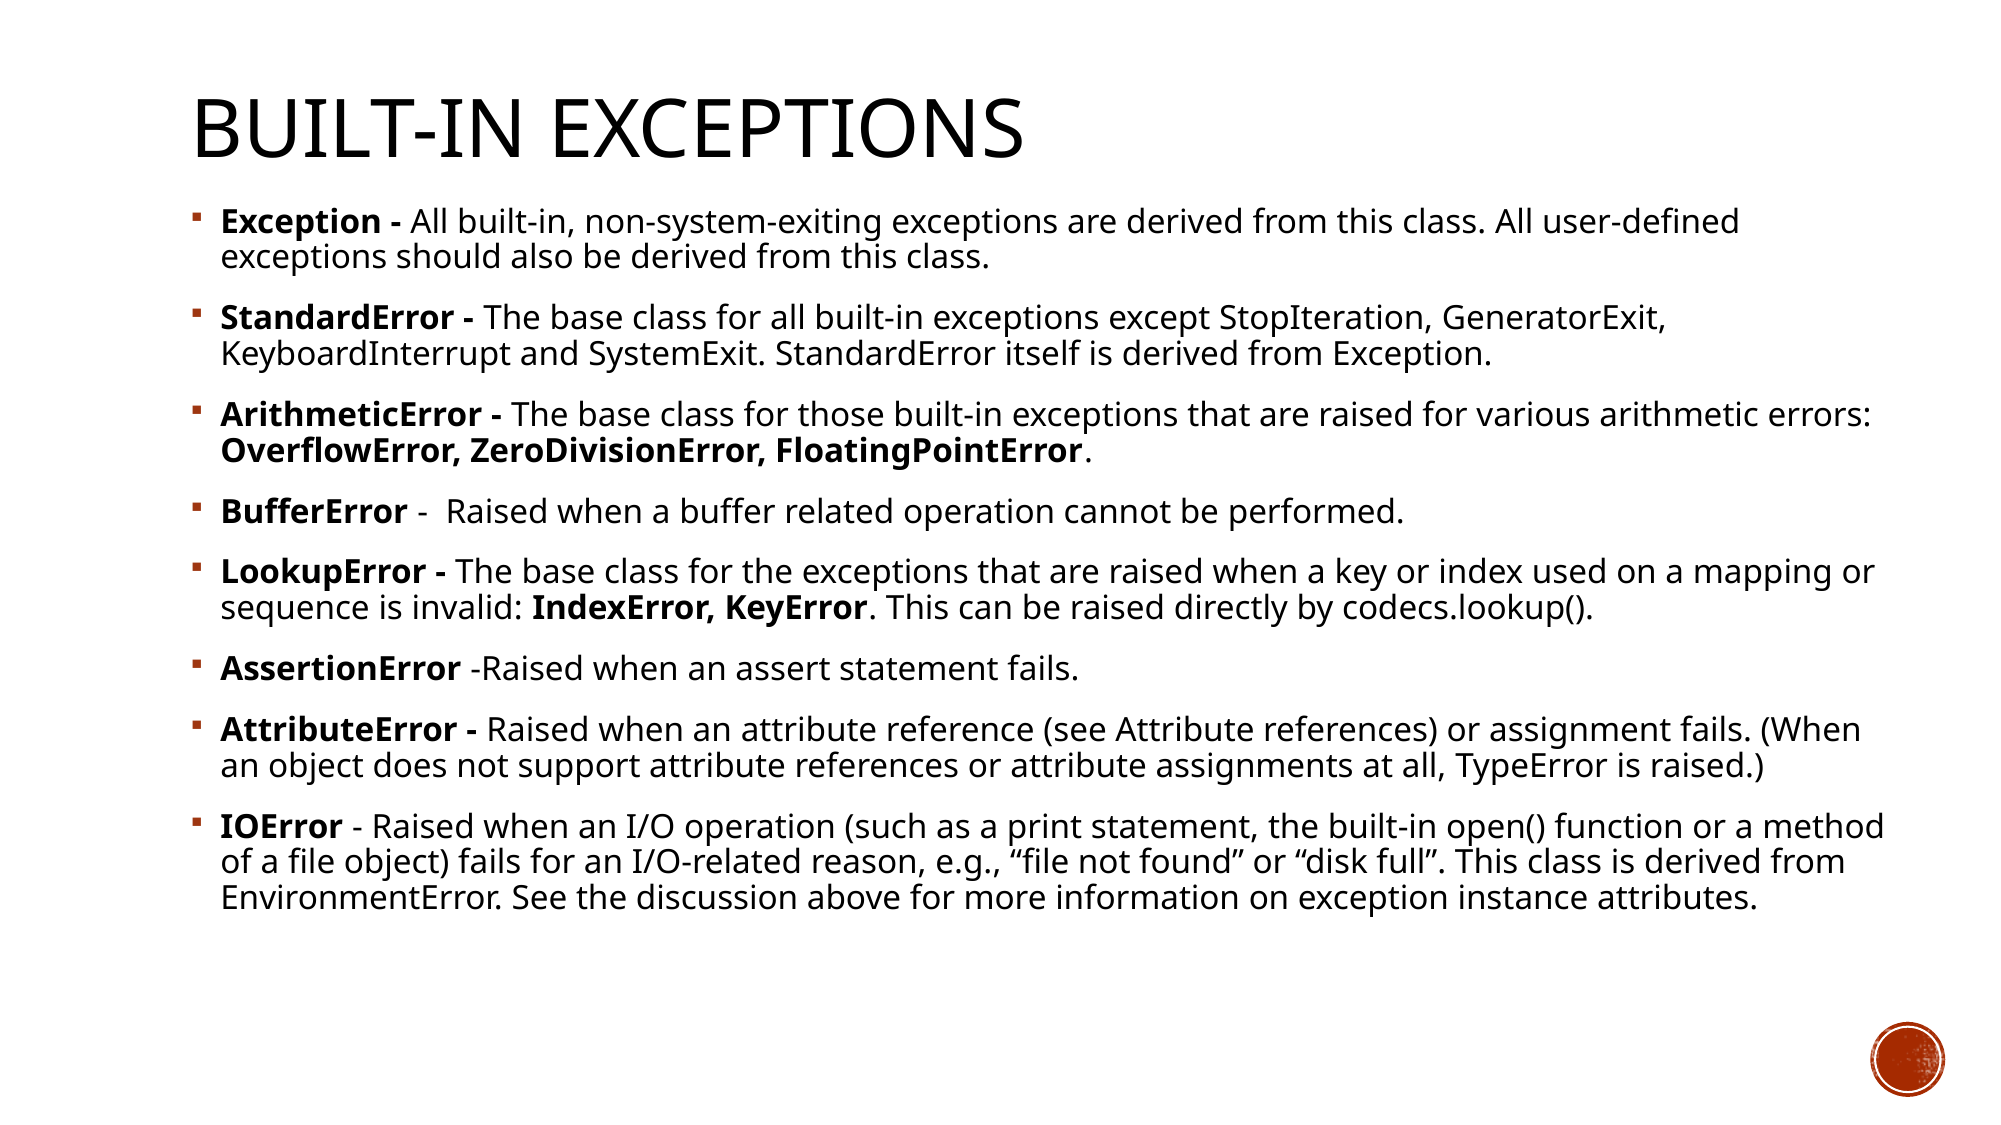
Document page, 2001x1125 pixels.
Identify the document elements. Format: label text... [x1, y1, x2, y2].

list Exception - All built-in, non-system-exiting exceptions are derived from this class. All user-defined exceptions should also be derived from this class. StandardError - The base class for all built-in exceptions except StopIteration, GeneratorExit, KeyboardInterrupt and SystemExit. StandardError itself is derived from Exception. ArithmeticError - The base class for those built-in exceptions that are raised for various arithmetic errors: OverflowError, ZeroDivisionError, FloatingPointError. BufferError - Raised when a buffer related operation cannot be performed. LookupError - The base class for the exceptions that are raised when a key or index used on a mapping or sequence is invalid: IndexError, KeyError. This can be raised directly by codecs.lookup(). AssertionError -Raised when an assert statement fails. AttributeError - Raised when an attribute reference (see Attribute references) or assignment fails. (When an object does not support attribute references or attribute assignments at all, TypeError is raised.) IOError - Raised when an I/O operation (such as a print statement, the built-in open() function or a method of a file object) fails for an I/O-related reason, e.g., “file not found” or “disk full”. This class is derived from EnvironmentError. See the discussion above for more information on exception instance attributes. [175, 197, 1914, 1013]
title Built-in Exceptions [175, 79, 1826, 183]
